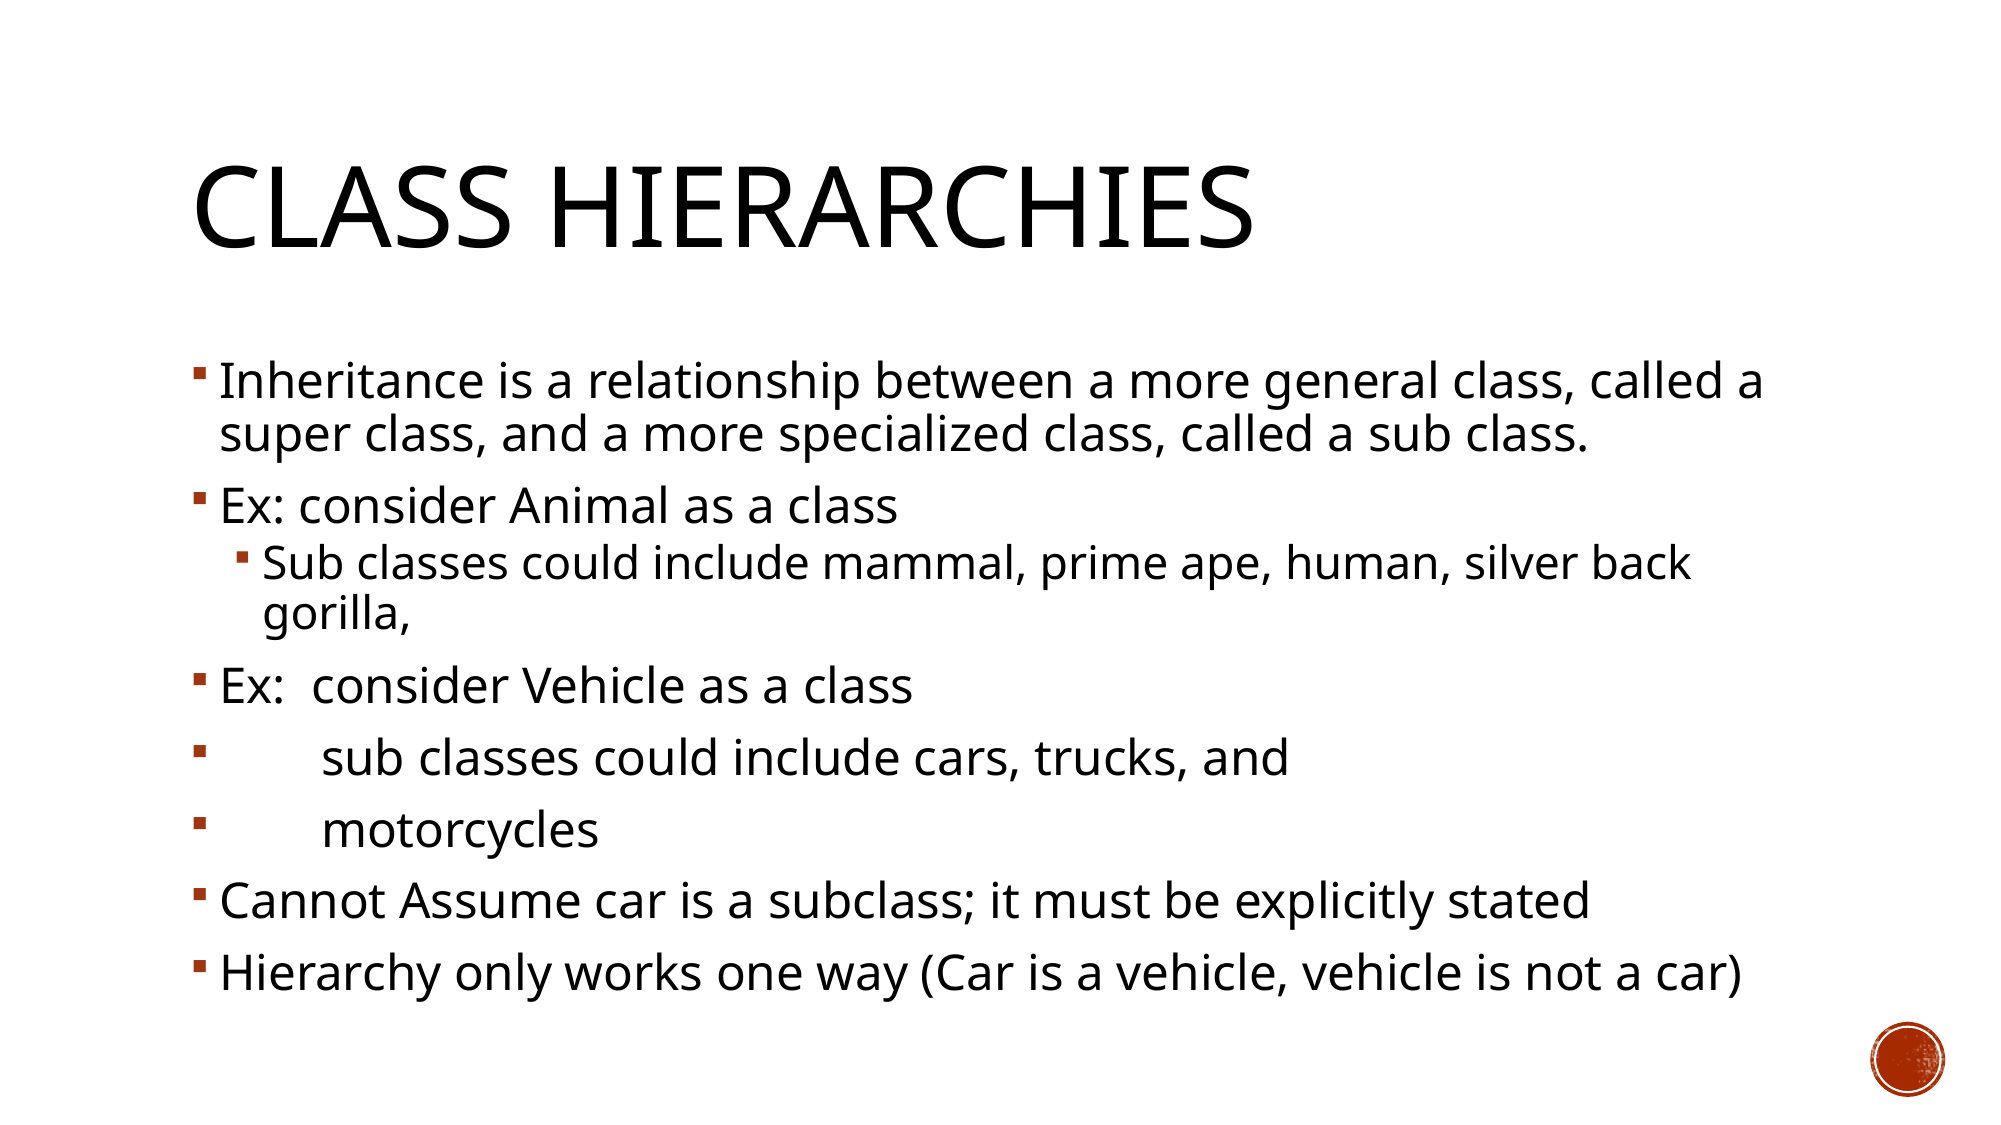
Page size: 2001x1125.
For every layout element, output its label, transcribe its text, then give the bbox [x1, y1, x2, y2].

title Class Hierarchies [175, 79, 1826, 344]
list Inheritance is a relationship between a more general class, called a super class, and a more specialized class, called a sub class. Ex: consider Animal as a class Sub classes could include mammal, prime ape, human, silver back gorilla, Ex: consider Vehicle as a class sub classes could include cars, trucks, and motorcycles Cannot Assume car is a subclass; it must be explicitly stated Hierarchy only works one way (Car is a vehicle, vehicle is not a car) [175, 348, 1826, 1013]
